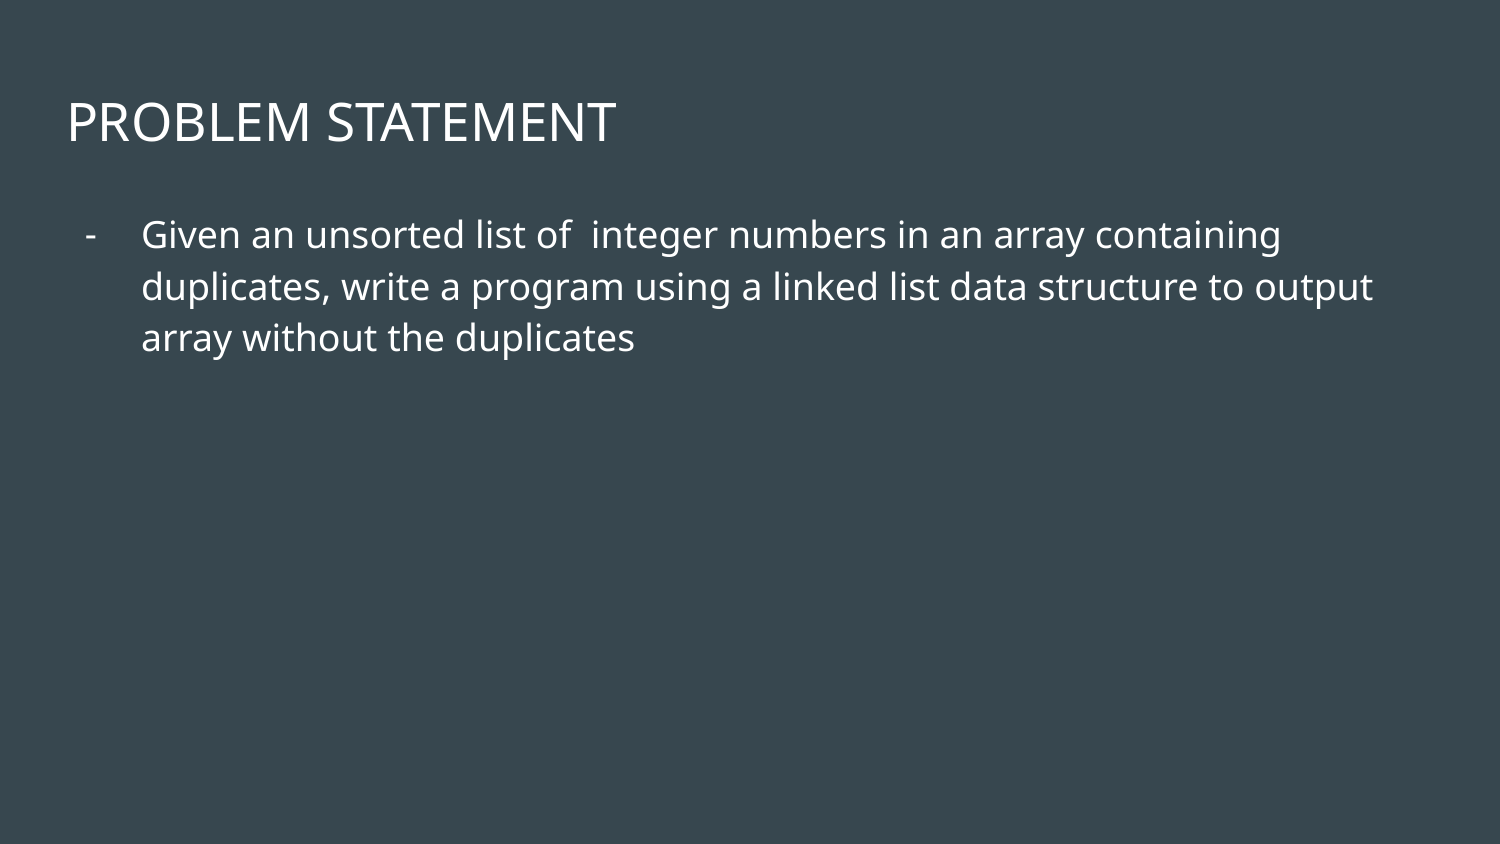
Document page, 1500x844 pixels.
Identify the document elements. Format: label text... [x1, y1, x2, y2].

title PROBLEM STATEMENT [51, 72, 1449, 167]
list Given an unsorted list of integer numbers in an array containing duplicates, write a program using a linked list data structure to output array without the duplicates [51, 189, 1449, 750]
